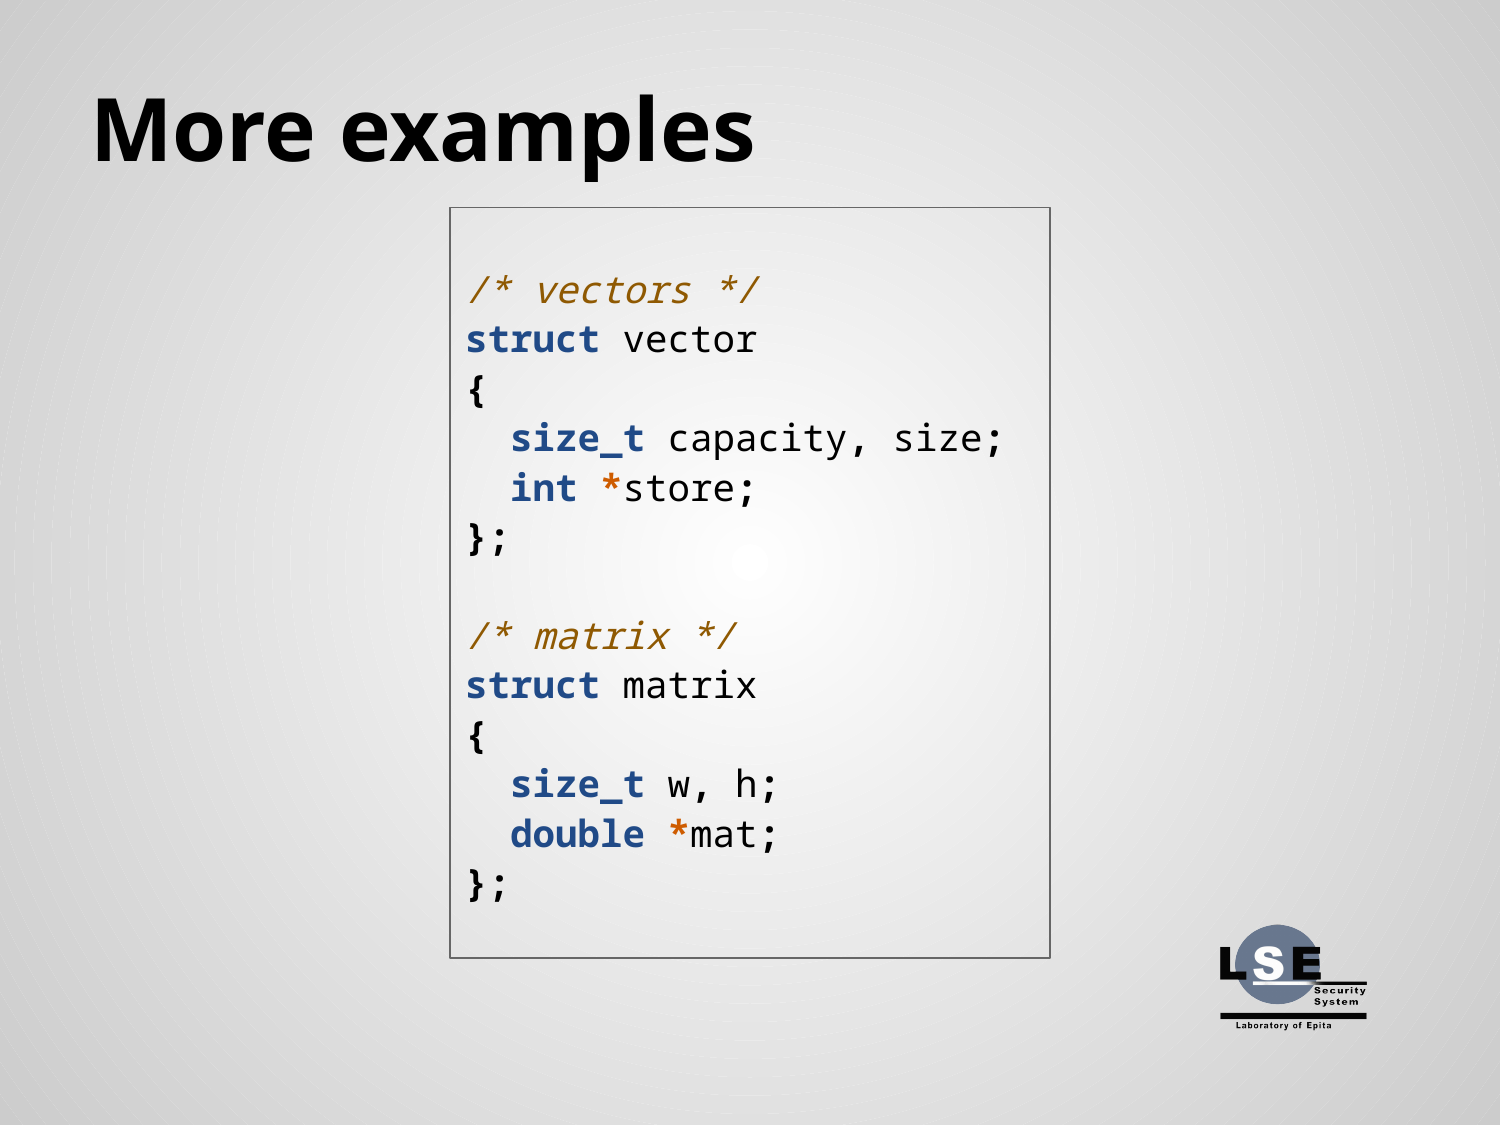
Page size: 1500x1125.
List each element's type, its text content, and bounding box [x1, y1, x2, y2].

list /* vectors */ struct vector { size_t capacity, size; int *store; }; /* matrix */ struct matrix { size_t w, h; double *mat; }; [450, 207, 1051, 958]
picture [1212, 919, 1375, 1036]
title More examples [75, 45, 1425, 208]
